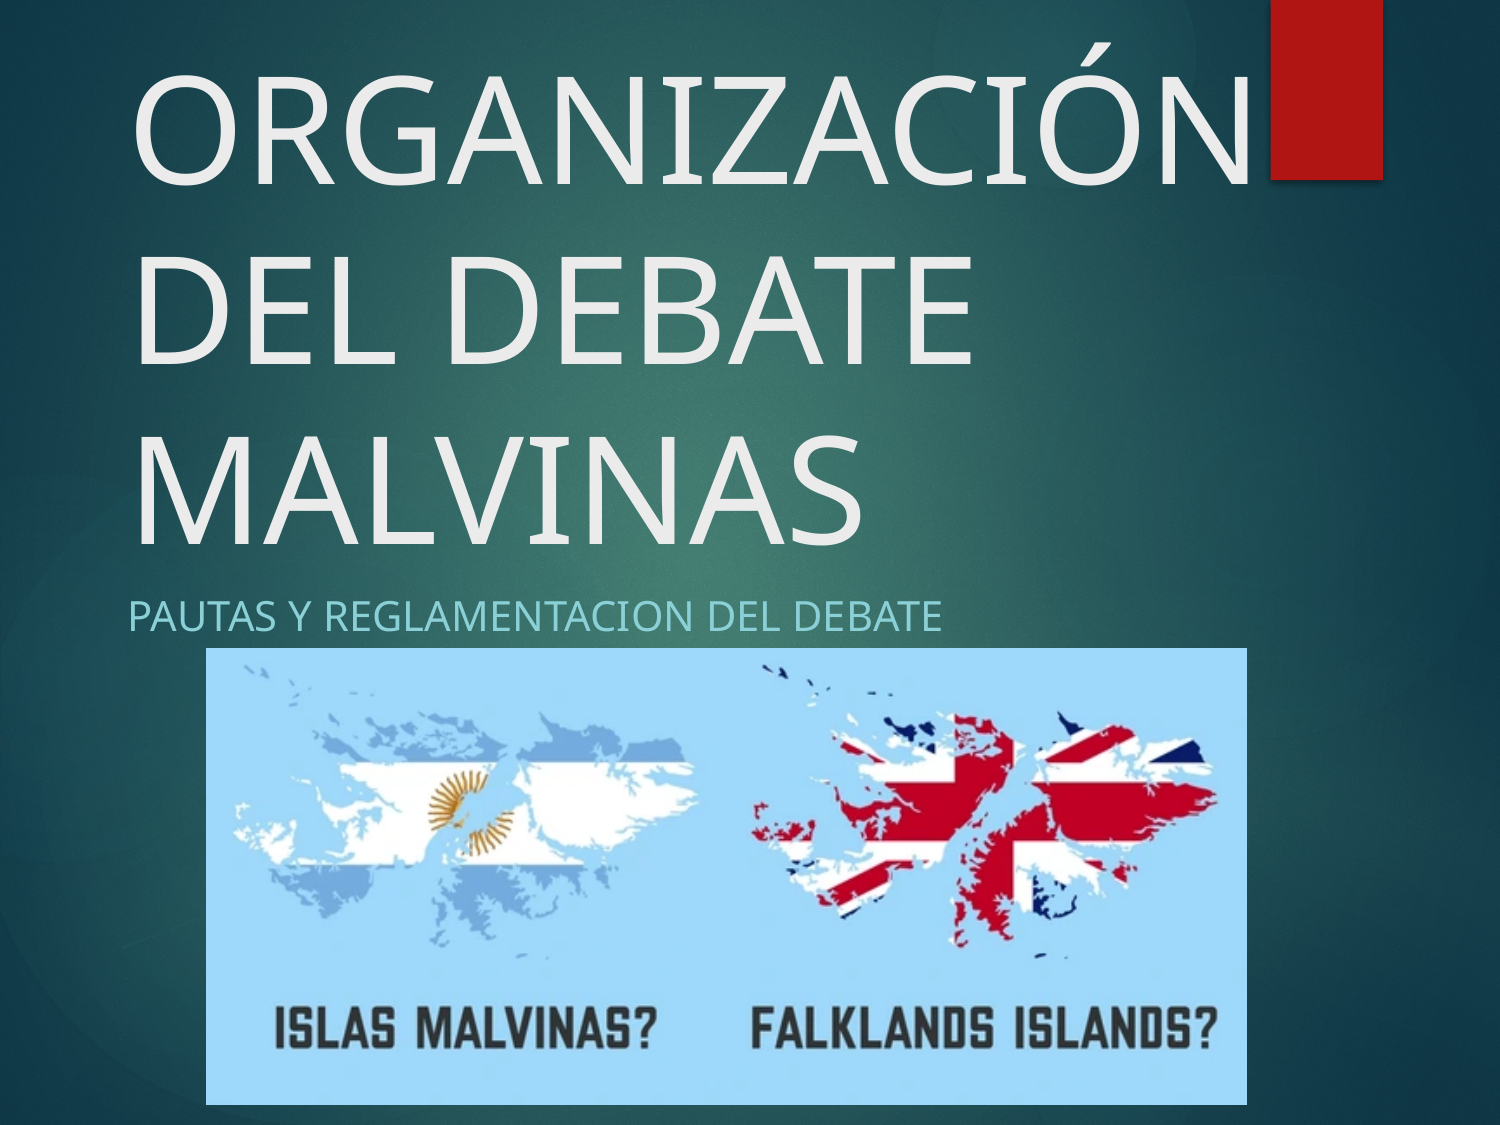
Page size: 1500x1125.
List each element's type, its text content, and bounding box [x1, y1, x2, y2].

title ORGANIZACIÓN DEL DEBATE MALVINAS [112, 340, 1388, 582]
picture [206, 648, 1248, 1105]
subtitle PAUTAS Y REGLAMENTACION DEL DEBATE [112, 581, 1199, 724]
